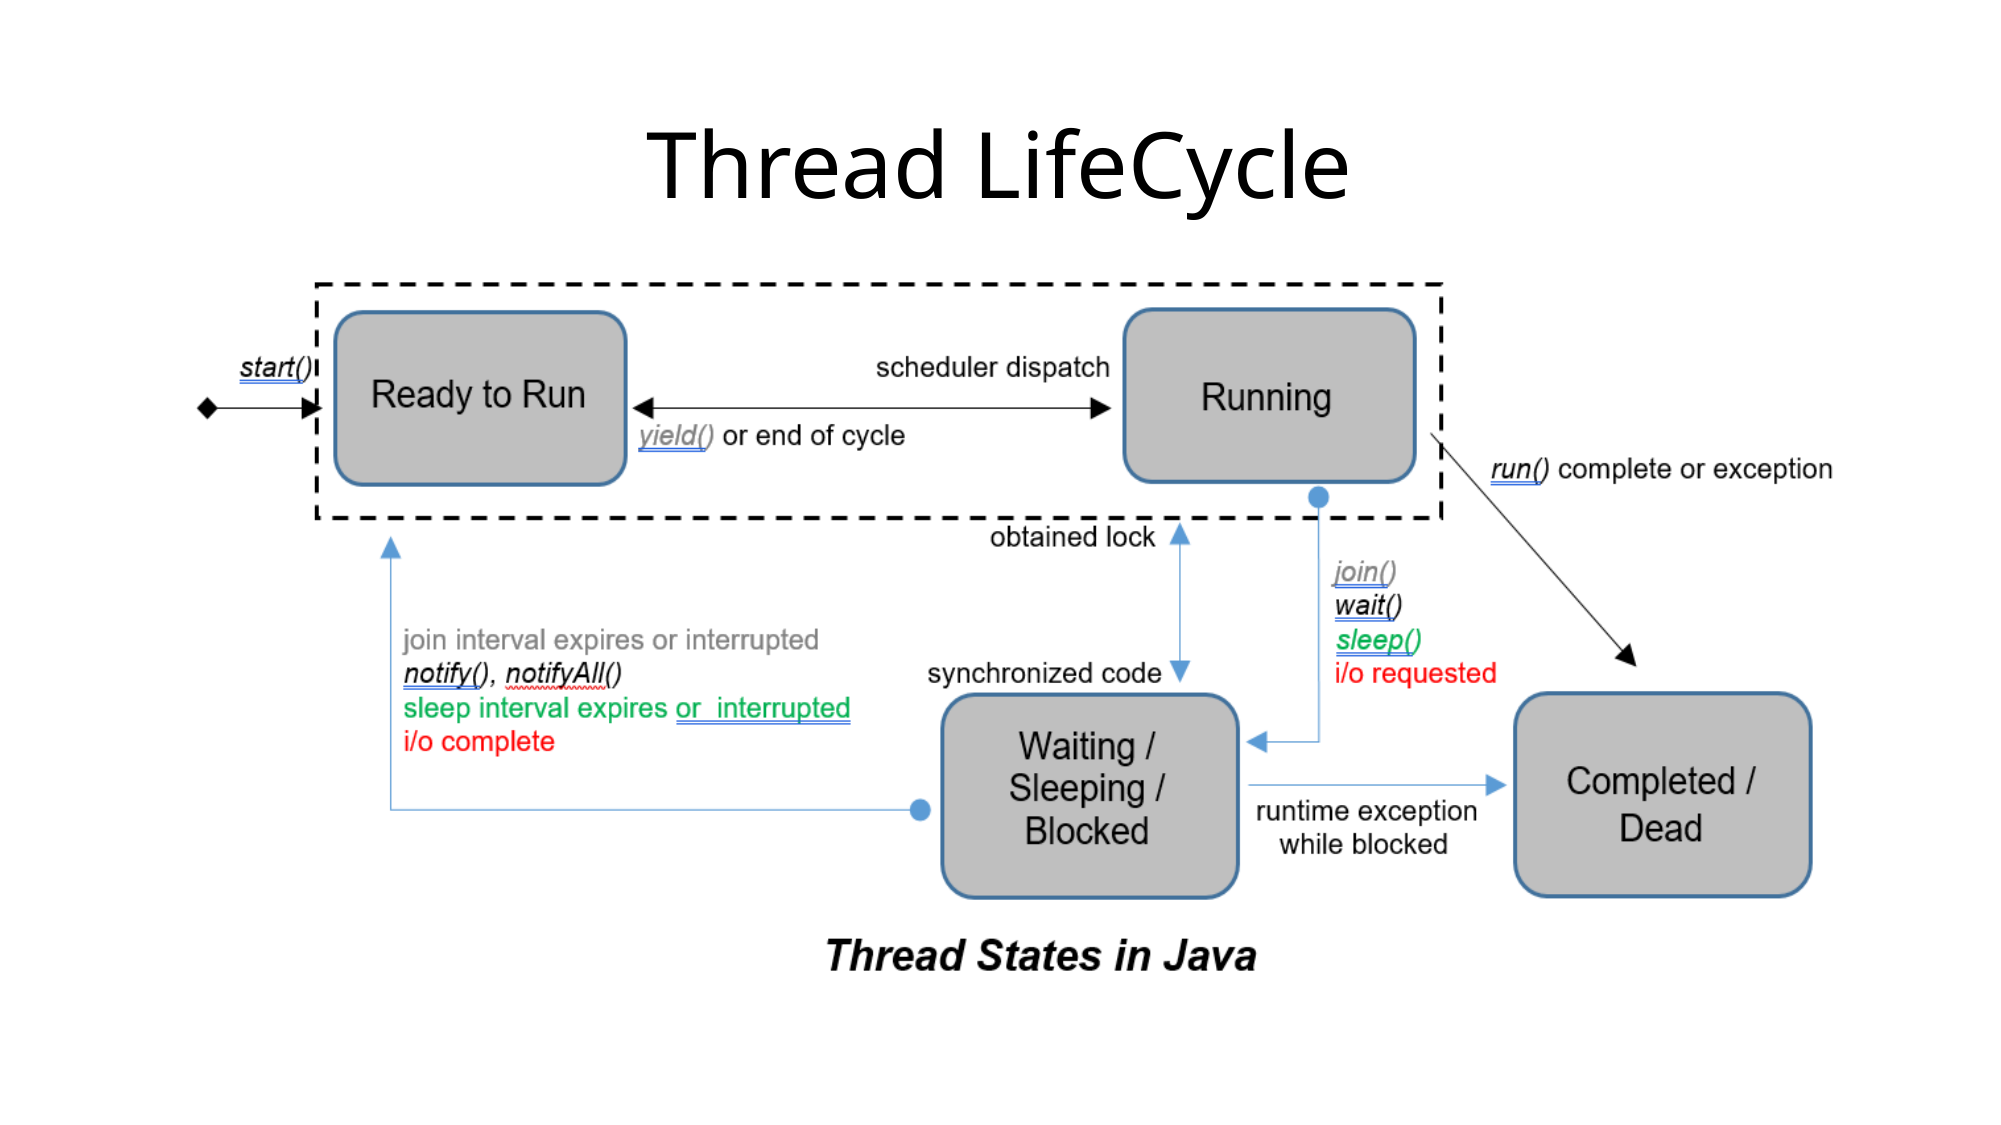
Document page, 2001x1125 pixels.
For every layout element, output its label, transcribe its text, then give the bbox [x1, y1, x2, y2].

title Thread LifeCycle [137, 59, 1863, 278]
picture [187, 238, 1863, 1014]
